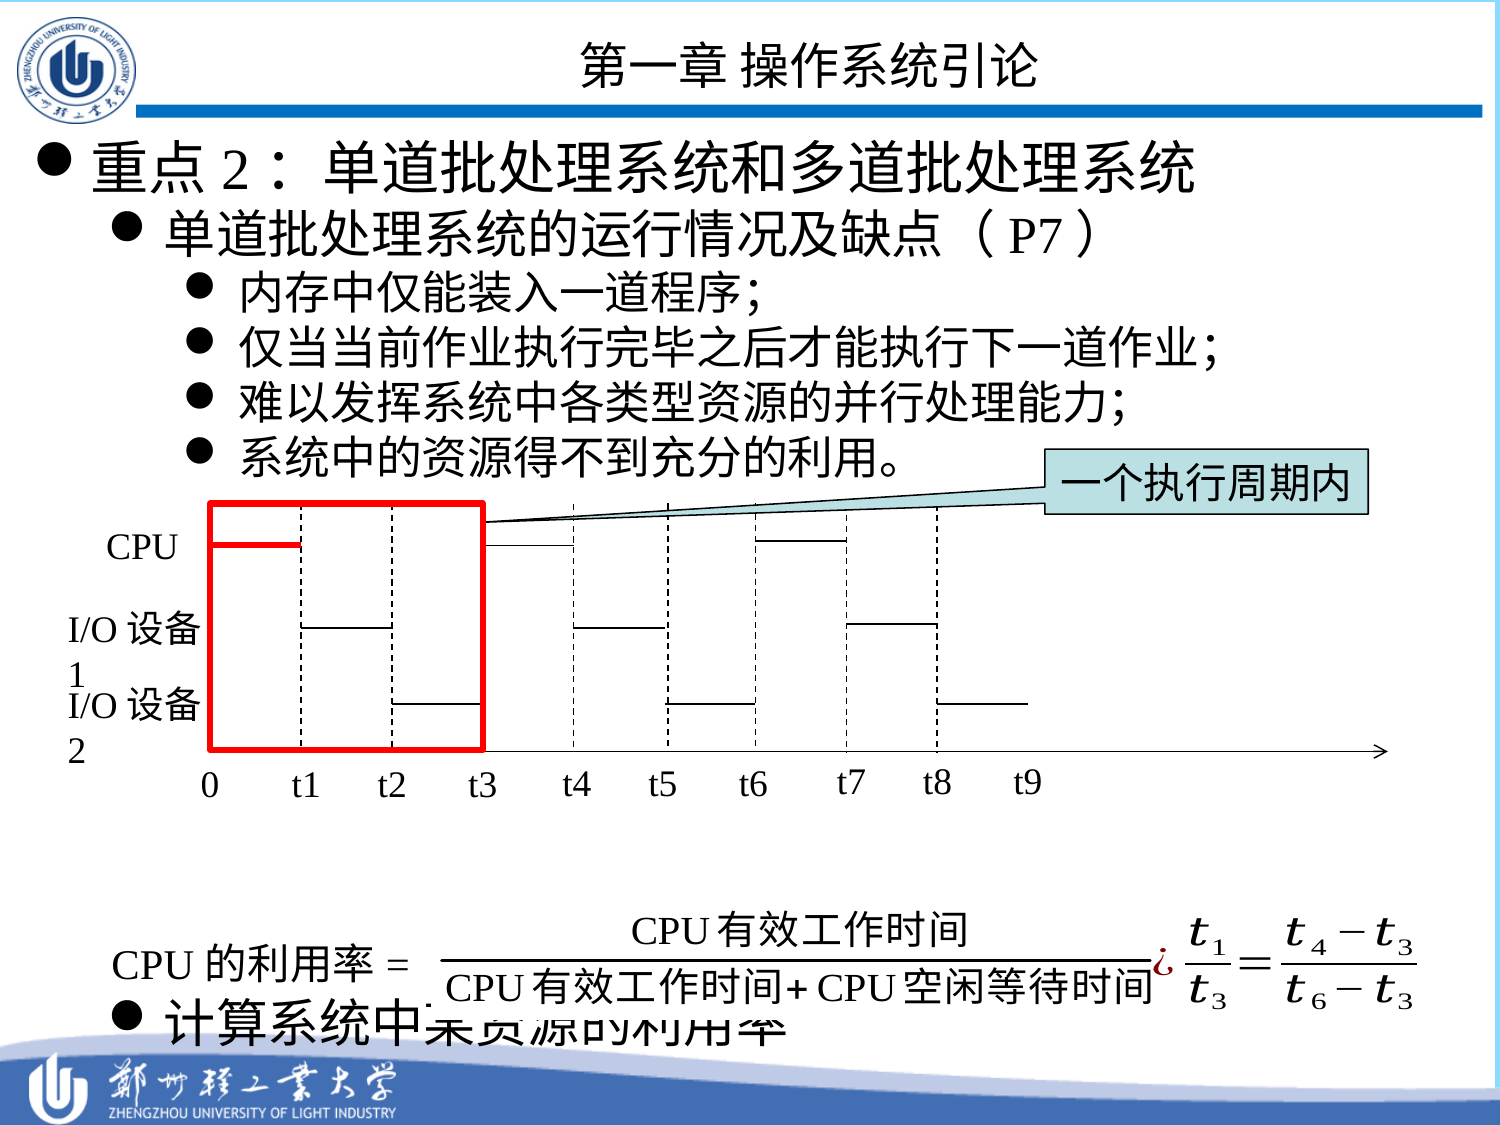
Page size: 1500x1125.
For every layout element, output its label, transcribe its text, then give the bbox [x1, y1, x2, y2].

title 第一章 操作系统引论 [135, 8, 1483, 104]
picture [17, 17, 136, 123]
text_box 一个执行周期内 [483, 516, 573, 523]
text_box t4 [547, 752, 607, 812]
text_box 一个执行周期内 [756, 449, 1369, 515]
text_box t1 [276, 752, 336, 813]
text_box 一个执行周期内 [669, 505, 755, 516]
text_box 一个执行周期内 [574, 510, 668, 520]
text_box [393, 705, 482, 750]
text_box I/O设备2 [53, 673, 233, 779]
text_box t2 [362, 752, 422, 813]
text_box I/O设备1 [53, 597, 210, 673]
text_box [302, 503, 483, 704]
text_box t5 [633, 752, 693, 812]
text_box t8 [908, 752, 968, 810]
text_box [302, 629, 391, 750]
text_box [210, 503, 301, 542]
text_box [210, 548, 301, 750]
picture [0, 873, 1500, 1125]
text_box CPU [91, 514, 194, 575]
text_box t3 [453, 752, 513, 813]
text_box t6 [724, 752, 784, 812]
list 重点2：单道批处理系统和多道批处理系统 单道批处理系统的运行情况及缺点（P7） 内存中仅能装入一道程序； 仅当当前作业执行完毕之后才能执行下一道作业； 难以发挥系统中各类型资源的并行处理能力； 系统中的资源得不到充分的利用。 计算系统中某资源的利用率 [17, 123, 1483, 1024]
text_box t7 [822, 752, 882, 810]
text_box t9 [998, 752, 1058, 810]
text_box 0 [185, 752, 235, 813]
